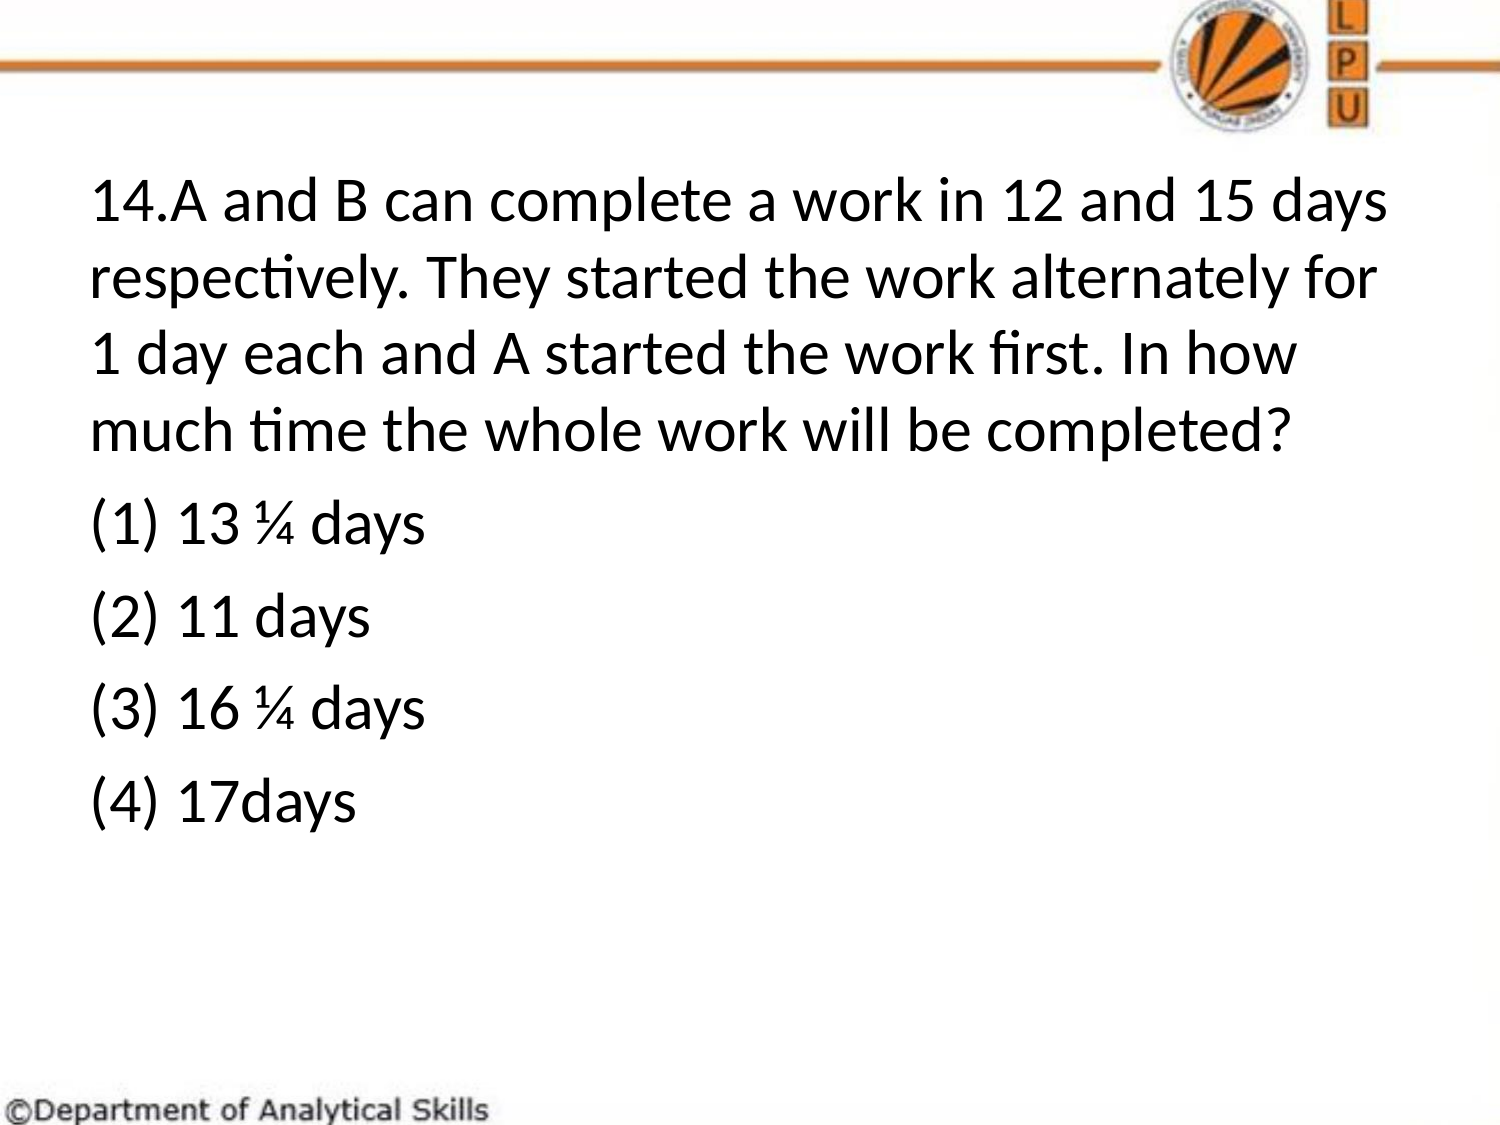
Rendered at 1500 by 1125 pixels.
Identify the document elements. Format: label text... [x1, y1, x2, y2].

text_box 14.A and B can complete a work in 12 and 15 days respectively. They started the work alternately for 1 day each and A started the work first. In how much time the whole work will be completed? (1) 13 ¼ days (2) 11 days (3) 16 ¼ days (4) 17days [74, 149, 1425, 893]
picture [0, 0, 1500, 1125]
